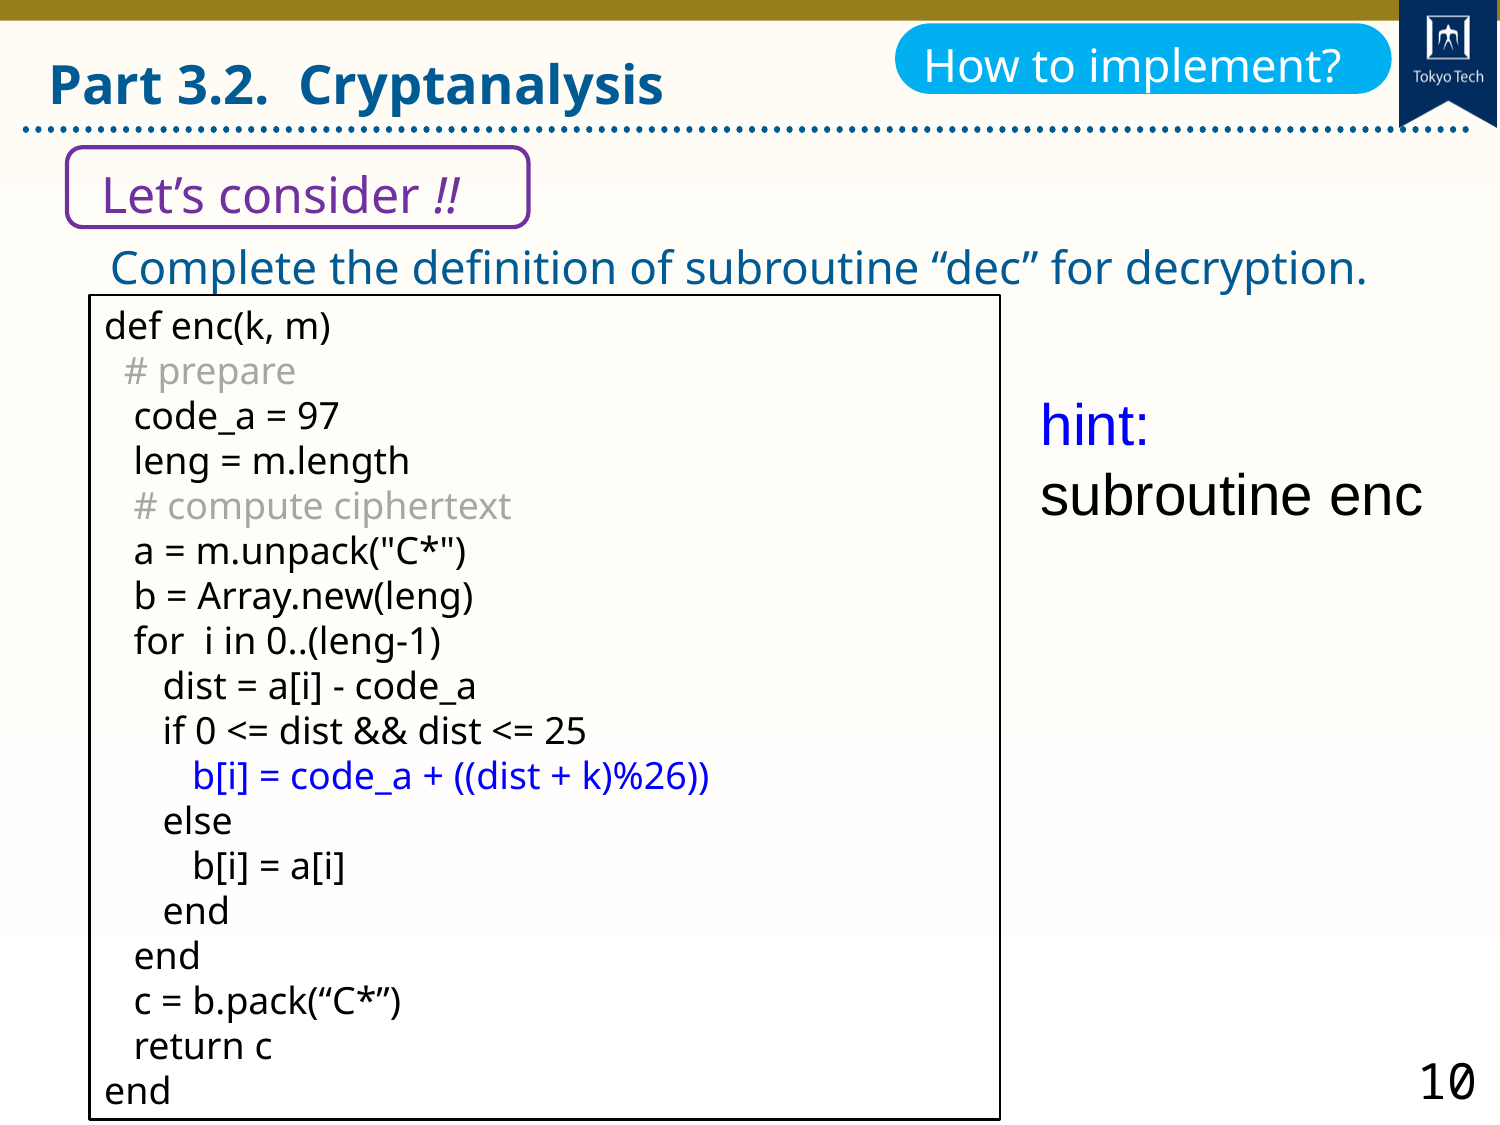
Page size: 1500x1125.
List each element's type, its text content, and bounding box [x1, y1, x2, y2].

picture [1399, 0, 1497, 128]
text_box Let’s consider !! [65, 146, 530, 229]
text_box Part 3.2. Cryptanalysis [48, 50, 767, 122]
text_box def enc(k, m) # prepare code_a = 97 leng = m.length # compute ciphertext a = m.unpack("C*") b = Array.new(leng) for i in 0..(leng-1) dist = a[i] - code_a if 0 <= dist && dist <= 25 b[i] = code_a + ((dist + k)%26)) else b[i] = a[i] end end c = b.pack(“C*”) return c end [89, 294, 1000, 1120]
text_box Complete the definition of subroutine “dec” for decryption. [109, 238, 1488, 294]
text_box hint: subroutine enc [1025, 379, 1474, 535]
text_box How to implement? [894, 22, 1393, 95]
